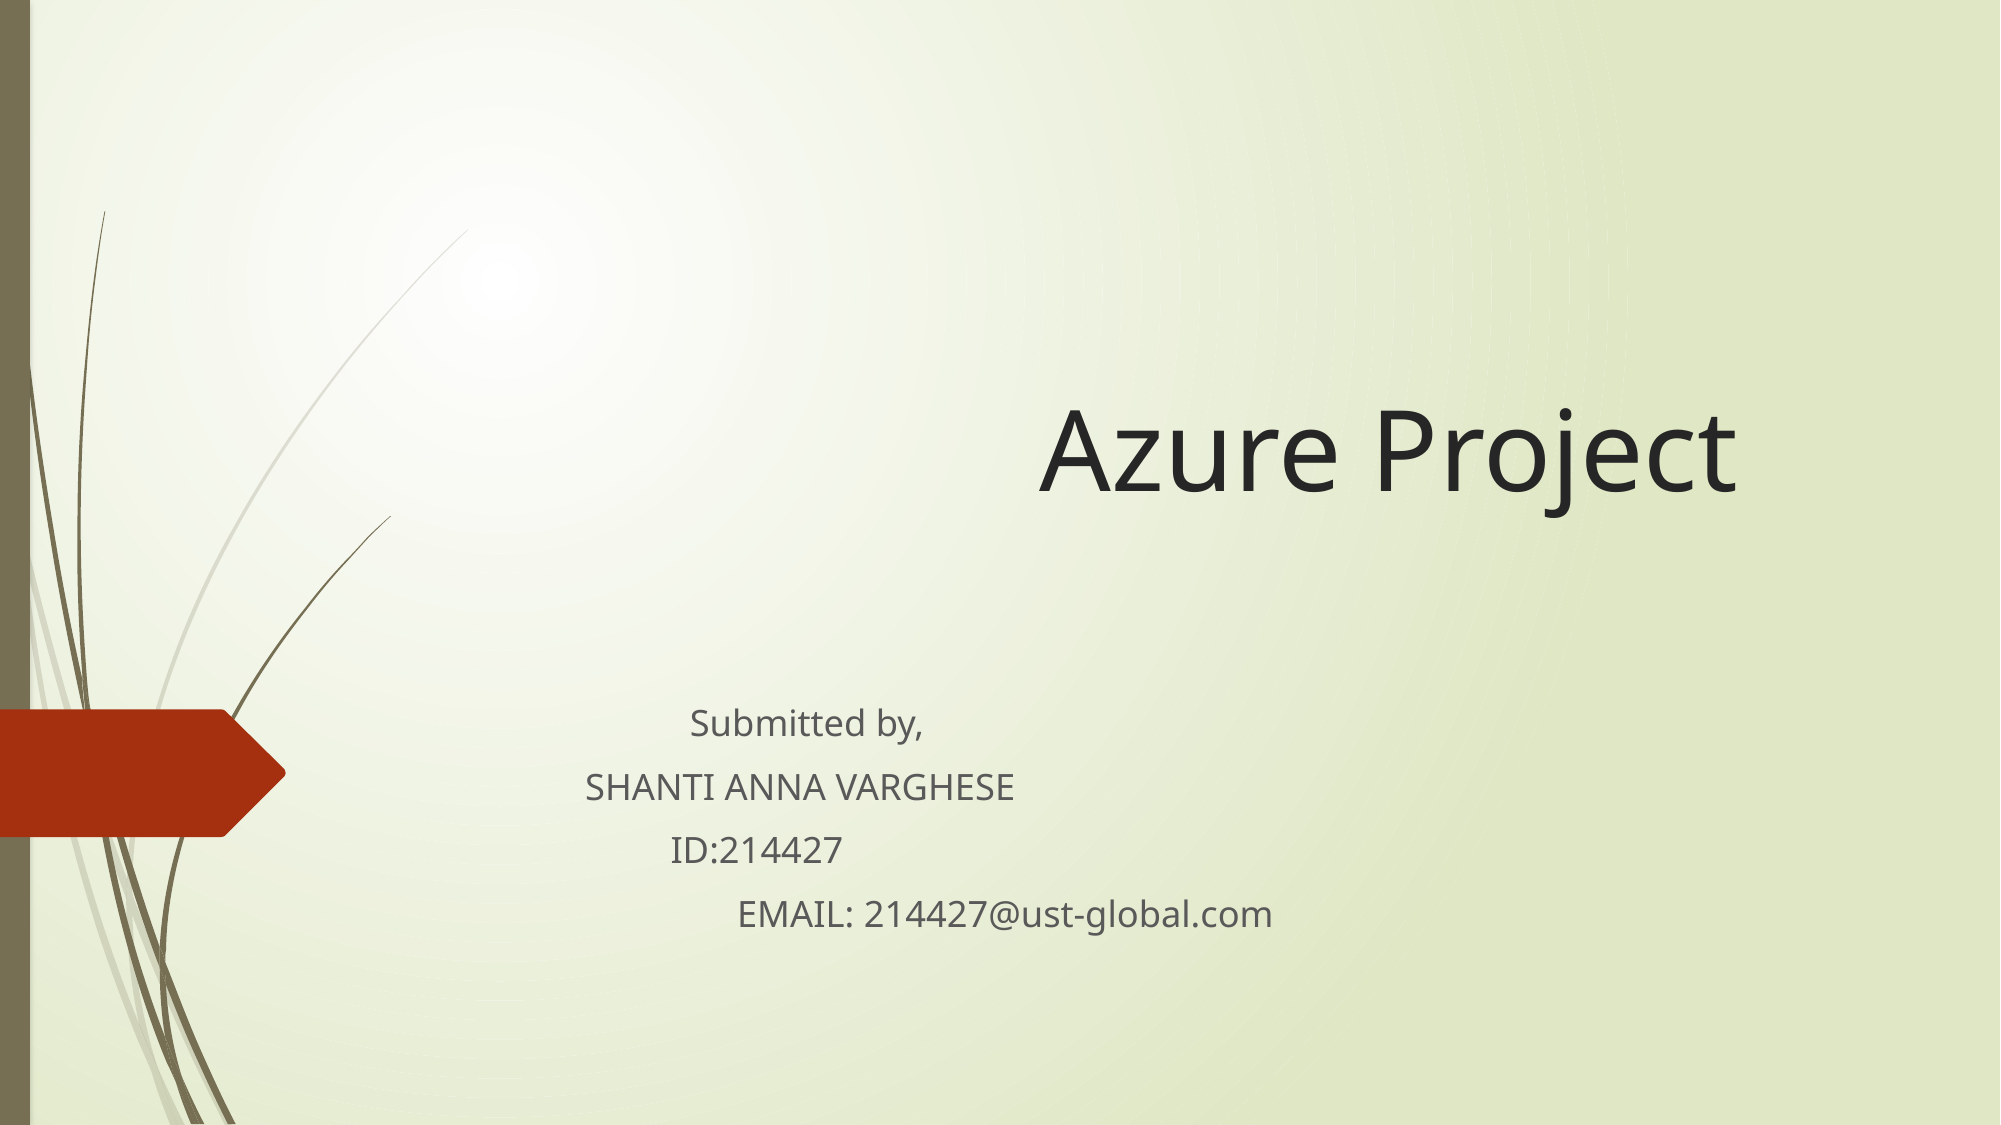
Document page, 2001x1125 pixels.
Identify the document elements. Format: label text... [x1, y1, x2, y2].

title Azure Project [424, 203, 1888, 522]
subtitle Submitted by, SHANTI ANNA VARGHESE ID:214427 EMAIL: 214427@ust-global.com [424, 692, 1888, 969]
